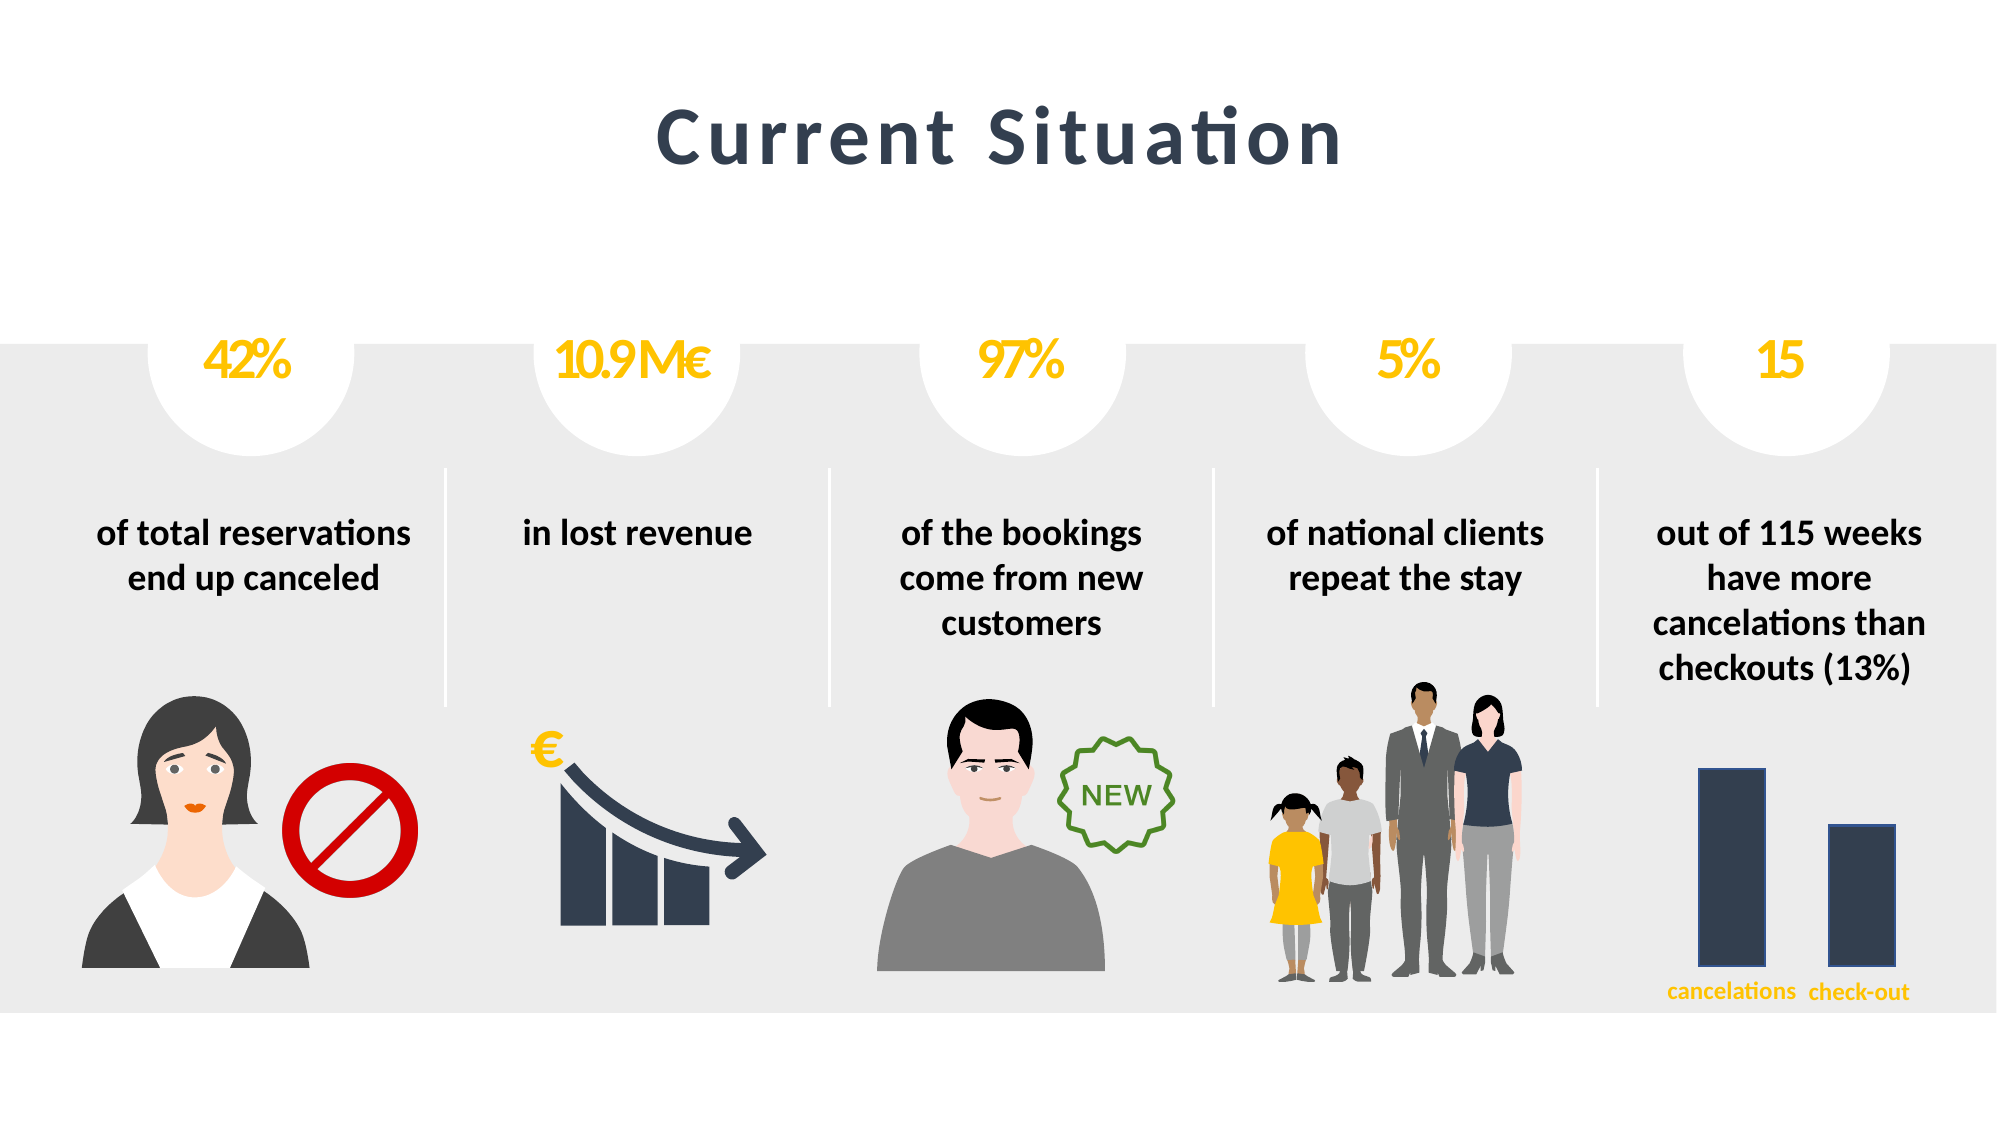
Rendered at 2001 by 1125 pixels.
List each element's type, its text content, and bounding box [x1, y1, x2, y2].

text_box cancelations [1642, 967, 1769, 1013]
text_box of national clients repeat the stay [1228, 500, 1583, 606]
picture [1105, 731, 1180, 859]
text_box [0, 343, 1997, 1014]
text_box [1368, 681, 1520, 975]
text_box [877, 695, 1105, 972]
text_box 15 [1754, 319, 1808, 390]
text_box [918, 248, 1128, 458]
text_box [1828, 824, 1896, 967]
text_box [1682, 248, 1891, 458]
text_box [81, 696, 310, 968]
text_box [146, 248, 356, 458]
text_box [560, 717, 721, 926]
text_box in lost revenue [460, 500, 815, 561]
text_box Current Situation [99, 73, 1900, 189]
text_box € [515, 693, 603, 789]
text_box of the bookings come from new customers [844, 500, 1199, 651]
text_box 5% [1376, 319, 1443, 390]
text_box of total reservations end up canceled [76, 500, 432, 606]
text_box check-out [1769, 967, 1950, 1013]
text_box 42% [203, 319, 293, 390]
text_box [1304, 248, 1513, 458]
text_box 97% [976, 319, 1066, 390]
text_box 10.9 M€ [551, 319, 713, 390]
text_box [1698, 768, 1766, 967]
picture [282, 763, 418, 898]
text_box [1268, 755, 1381, 980]
text_box out of 115 weeks have more cancelations than checkouts (13%) [1612, 500, 1967, 696]
text_box [532, 248, 742, 458]
